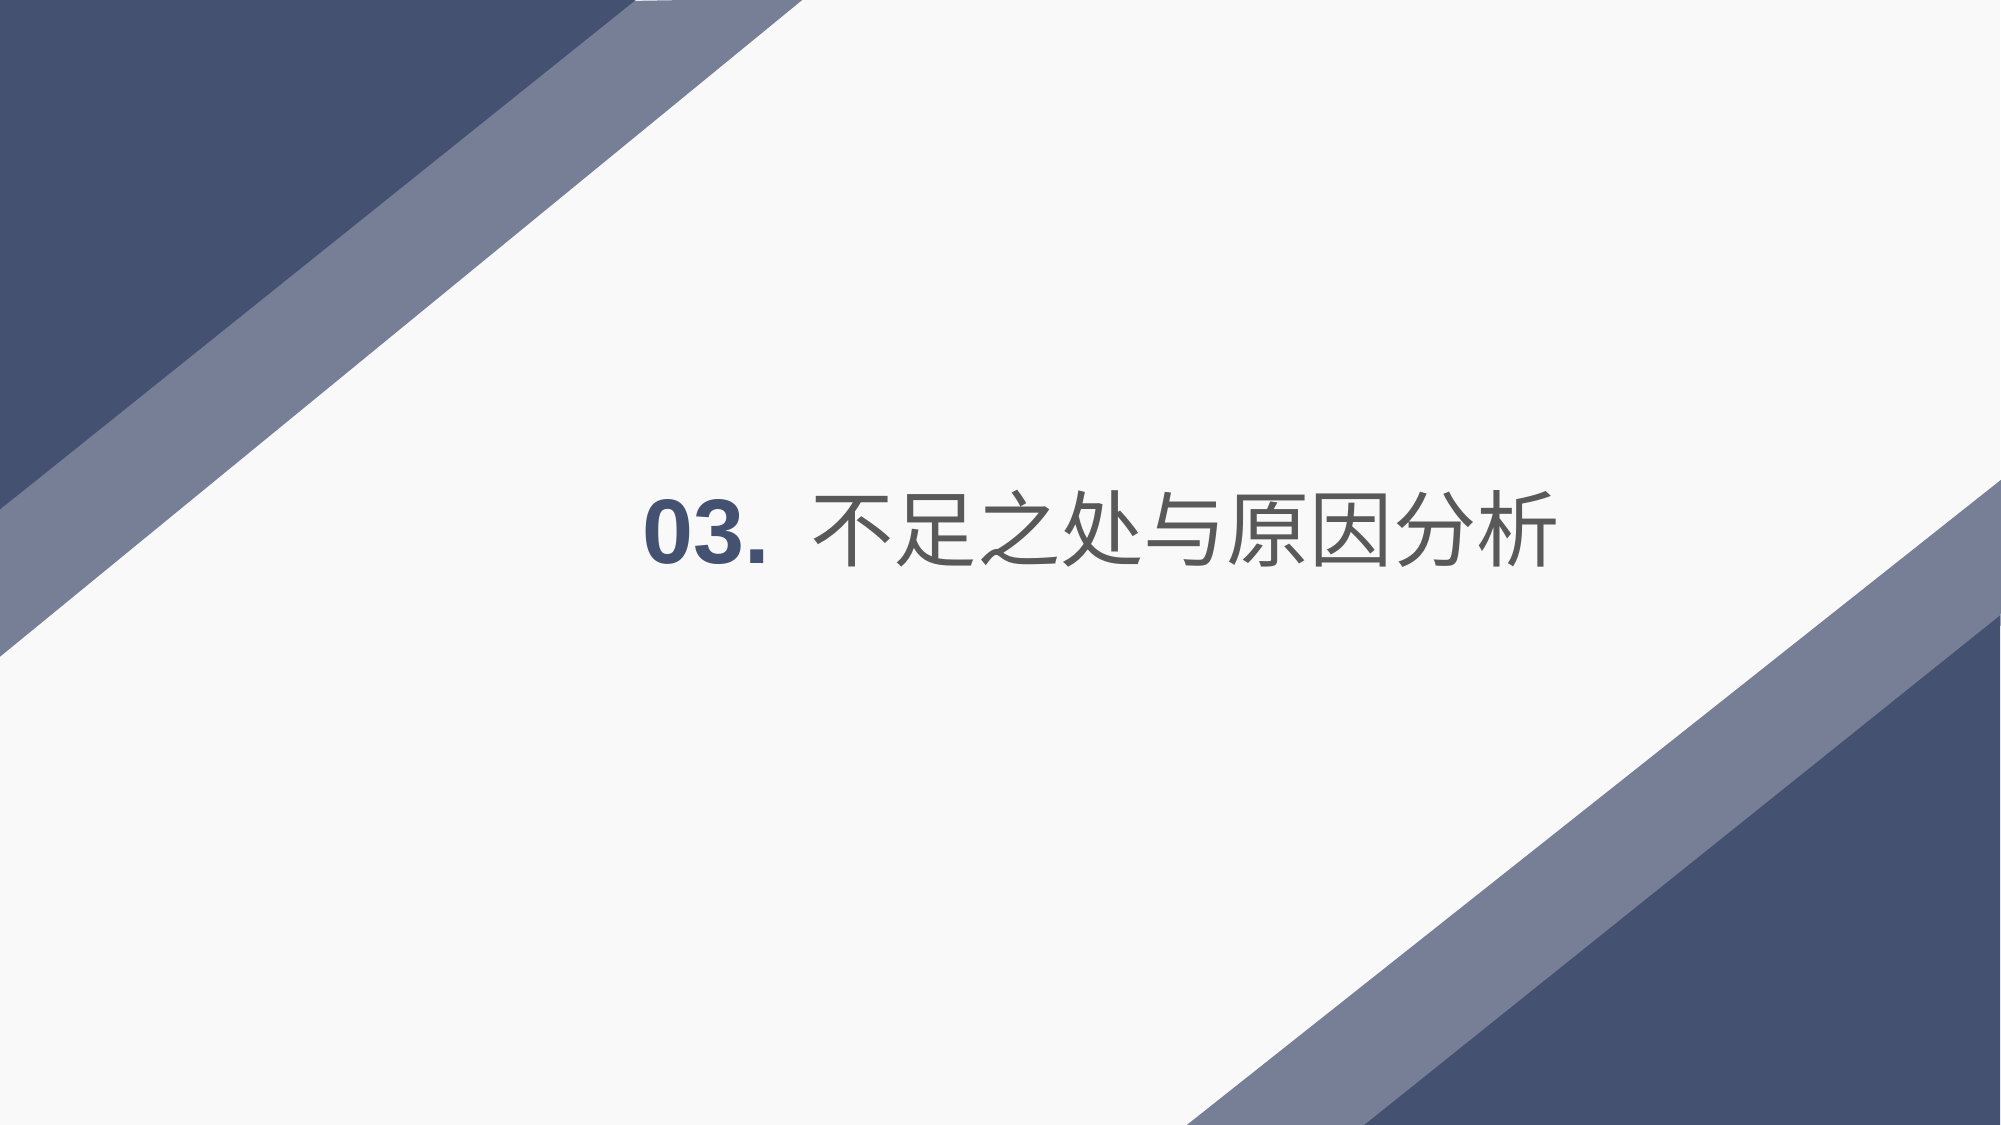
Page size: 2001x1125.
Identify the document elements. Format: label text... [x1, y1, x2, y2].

list 03. [544, 460, 785, 608]
title 不足之处与原因分析 [795, 460, 1703, 608]
